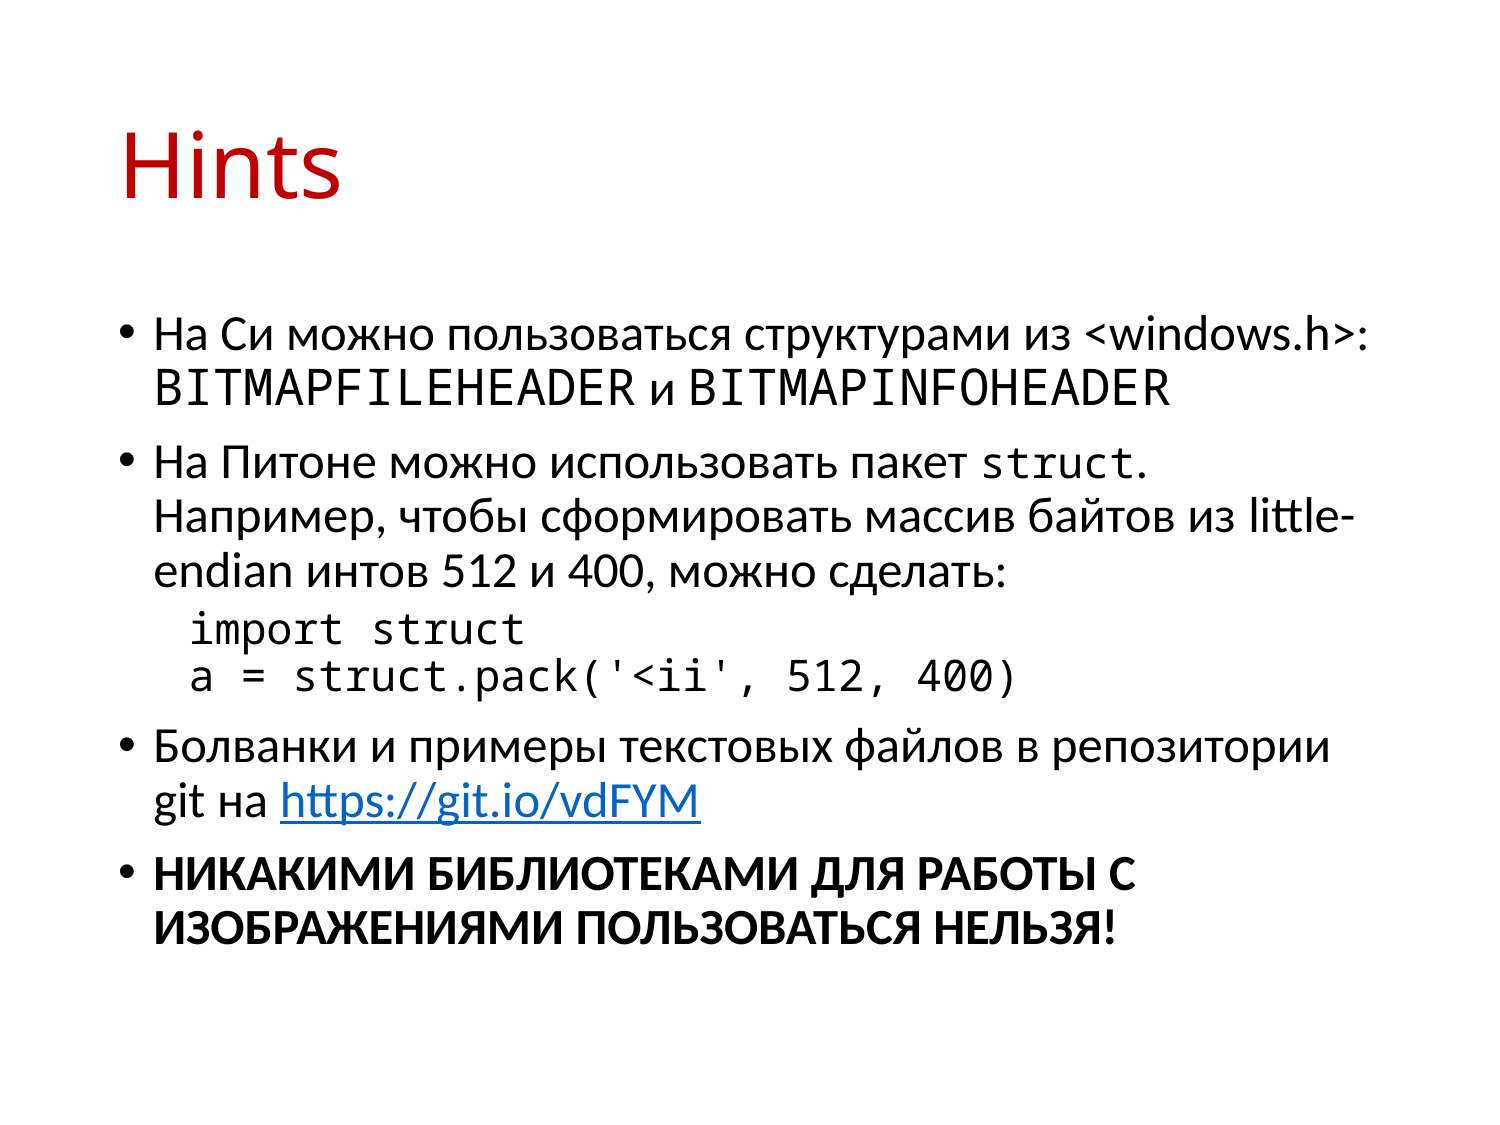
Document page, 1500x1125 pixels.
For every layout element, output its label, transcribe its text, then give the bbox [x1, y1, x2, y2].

list На Си можно пользоваться структурами из <windows.h>: BITMAPFILEHEADER и BITMAPINFOHEADER На Питоне можно использовать пакет struct. Например, чтобы сформировать массив байтов из little-endian интов 512 и 400, можно сделать: import struct a = struct.pack('<ii', 512, 400) Болванки и примеры текстовых файлов в репозитории git на https://git.io/vdFYM НИКАКИМИ БИБЛИОТЕКАМИ ДЛЯ РАБОТЫ С ИЗОБРАЖЕНИЯМИ ПОЛЬЗОВАТЬСЯ НЕЛЬЗЯ! [103, 299, 1397, 1014]
title Hints [103, 59, 1397, 278]
